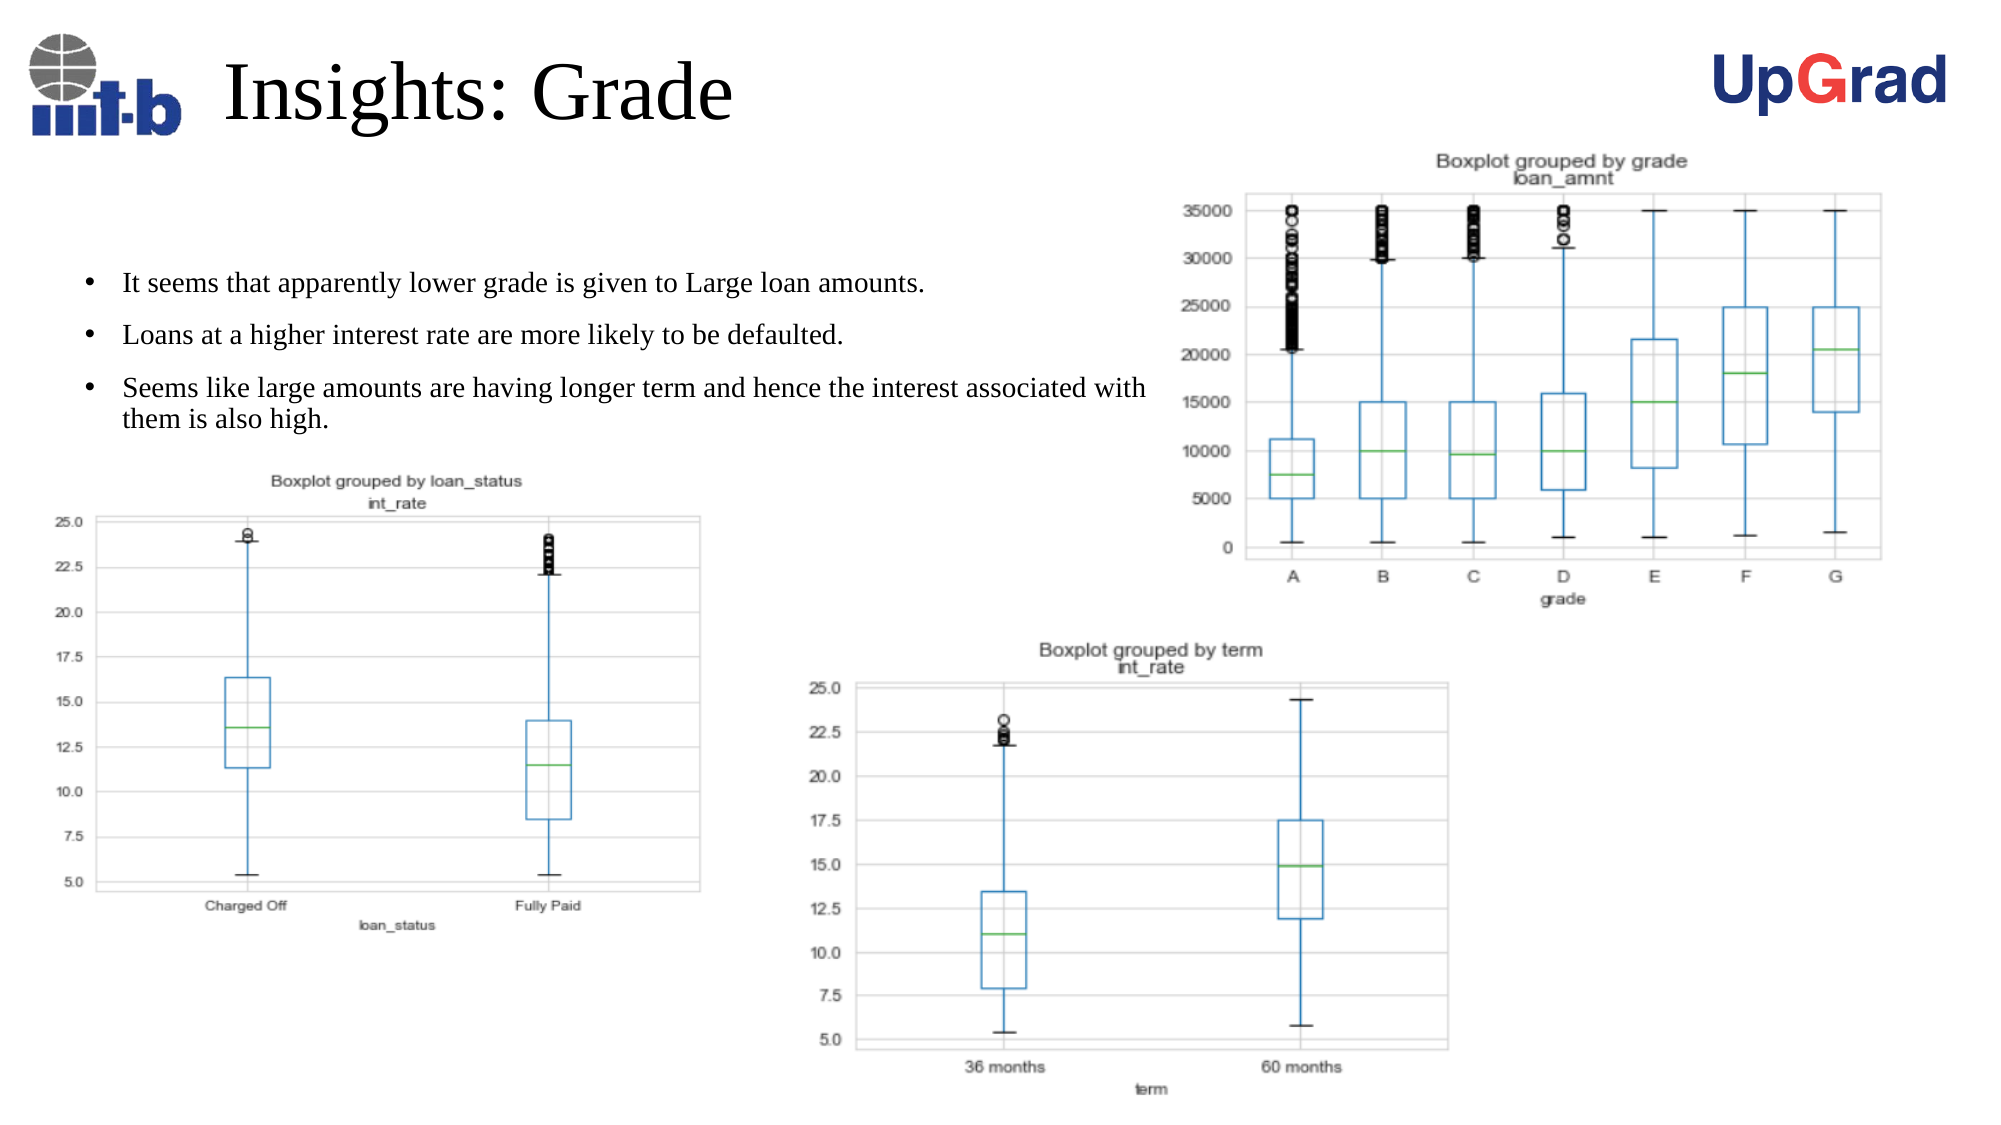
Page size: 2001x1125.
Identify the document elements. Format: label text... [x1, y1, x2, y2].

picture [0, 29, 208, 163]
picture [46, 449, 741, 951]
picture [1161, 141, 1902, 621]
list It seems that apparently lower grade is given to Large loan amounts. Loans at a higher interest rate are more likely to be defaulted. Seems like large amounts are having longer term and hence the interest associated with them is also high. [69, 203, 1931, 970]
picture [1737, 53, 1952, 116]
picture [785, 623, 1480, 1125]
title Insights: Grade [208, 21, 1737, 163]
